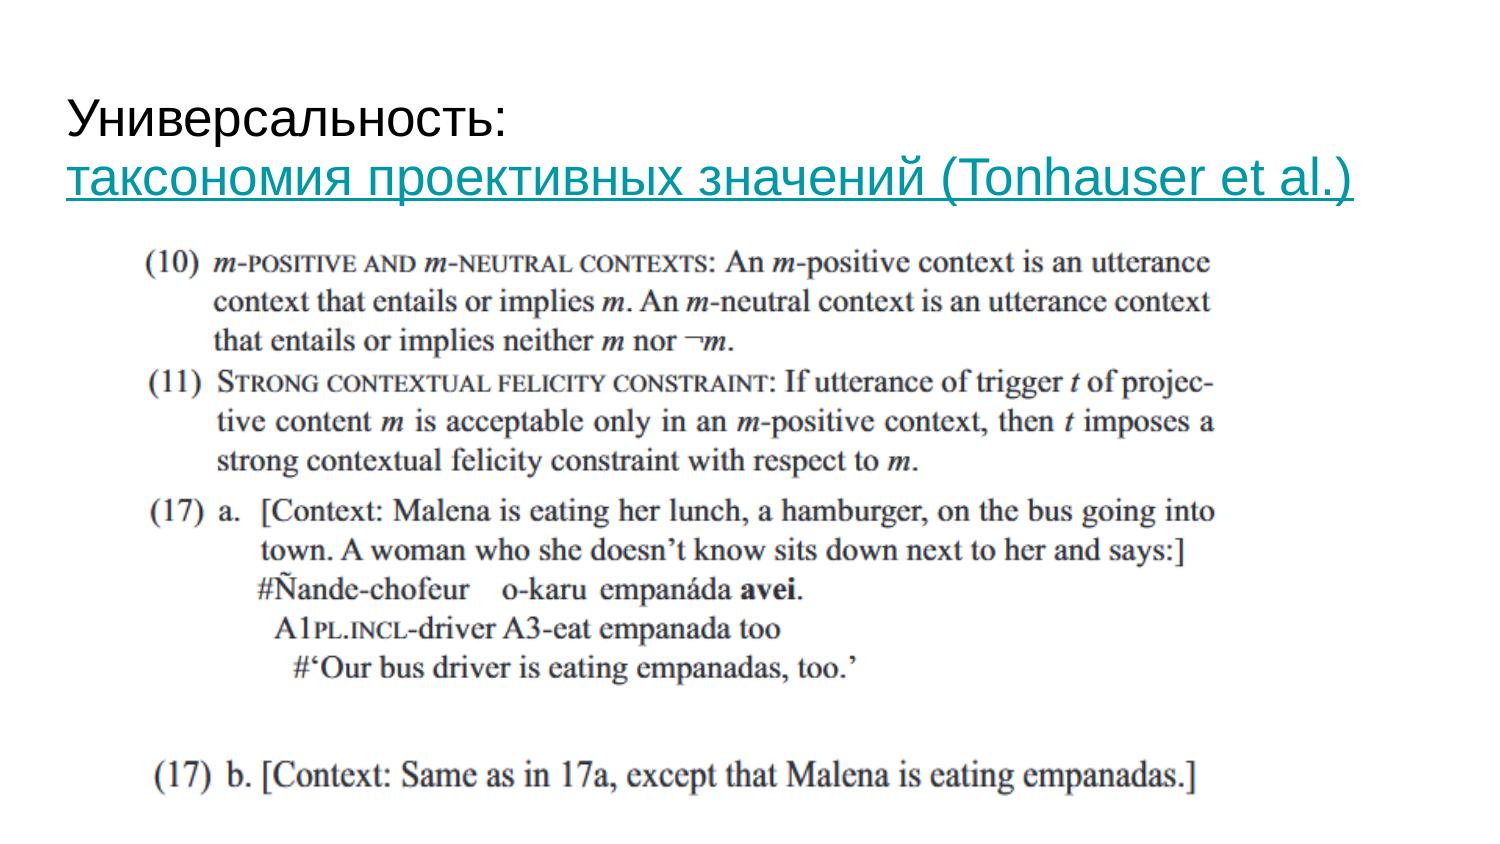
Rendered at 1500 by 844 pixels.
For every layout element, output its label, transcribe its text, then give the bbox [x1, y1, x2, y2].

picture [136, 717, 1233, 811]
picture [137, 495, 1252, 689]
list [51, 244, 1449, 750]
title Универсальность: таксономия проективных значений (Tonhauser et al.) [51, 72, 1449, 223]
picture [136, 244, 1233, 485]
